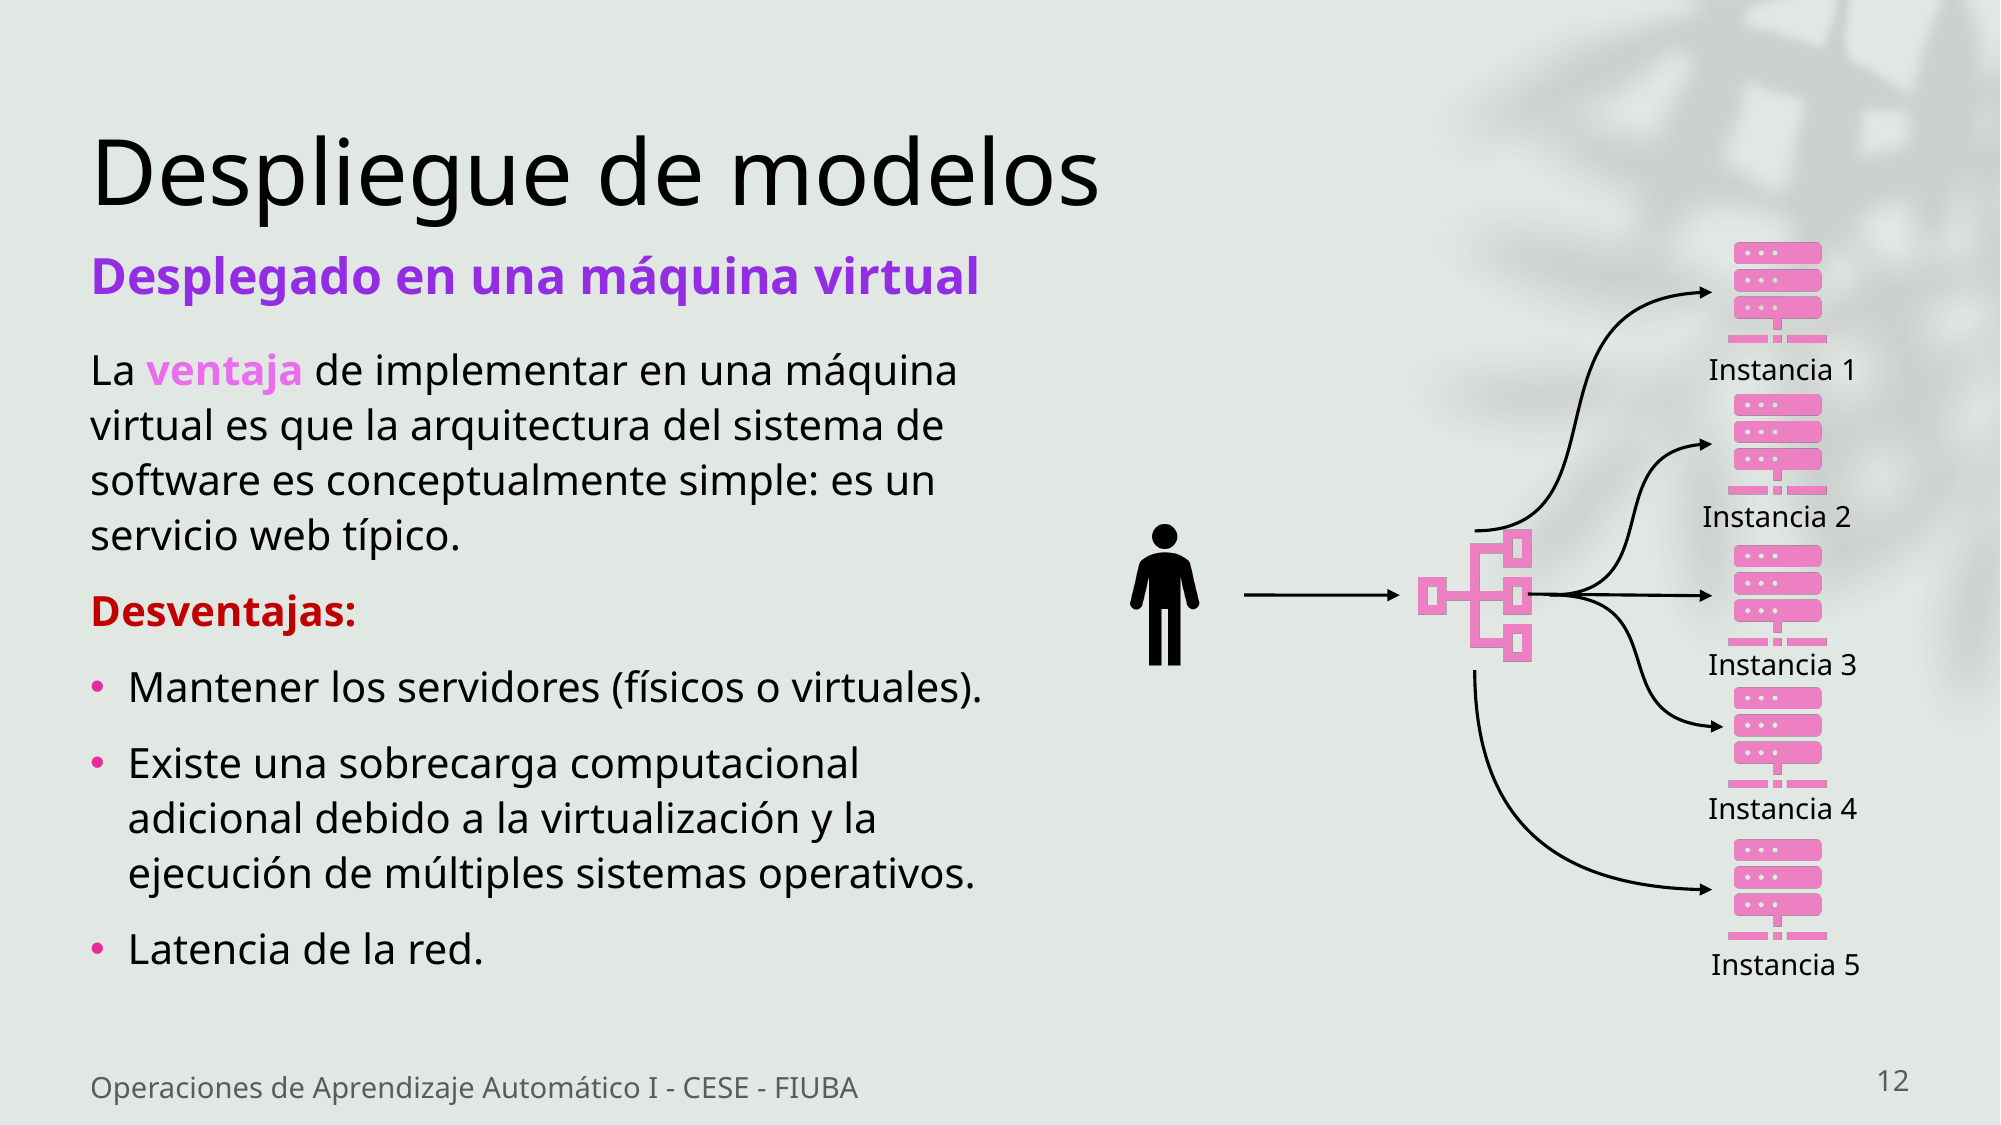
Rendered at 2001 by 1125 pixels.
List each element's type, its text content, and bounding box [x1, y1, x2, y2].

picture [1713, 530, 1843, 661]
title Despliegue de modelos [75, 60, 1863, 278]
list La ventaja de implementar en una máquina virtual es que la arquitectura del sistema de software es conceptualmente simple: es un servicio web típico. Desventajas: Mantener los servidores (físicos o virtuales). Existe una sobrecarga computacional adicional debido a la virtualización y la ejecución de múltiples sistemas operativos. Latencia de la red. [75, 331, 1000, 1009]
text_box Instancia 5 [1696, 938, 1876, 989]
picture [1089, 519, 1240, 670]
picture [1712, 227, 1843, 358]
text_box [1549, 594, 1724, 727]
slide_number 12 [1474, 1052, 1925, 1113]
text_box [1549, 444, 1713, 593]
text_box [1474, 292, 1713, 531]
text_box Instancia 4 [1704, 782, 1873, 833]
footer Operaciones de Aprendizaje Automático I - CESE - FIUBA [75, 1057, 1195, 1118]
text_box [1483, 661, 1704, 899]
text_box Instancia 2 [1713, 491, 1867, 541]
picture [1712, 672, 1843, 803]
picture [1712, 824, 1843, 955]
text_box Instancia 3 [1724, 639, 1873, 689]
picture [1399, 520, 1549, 671]
text_box Instancia 1 [1713, 343, 1873, 394]
text_box Desplegado en una máquina virtual [75, 237, 1222, 313]
picture [1713, 379, 1843, 509]
